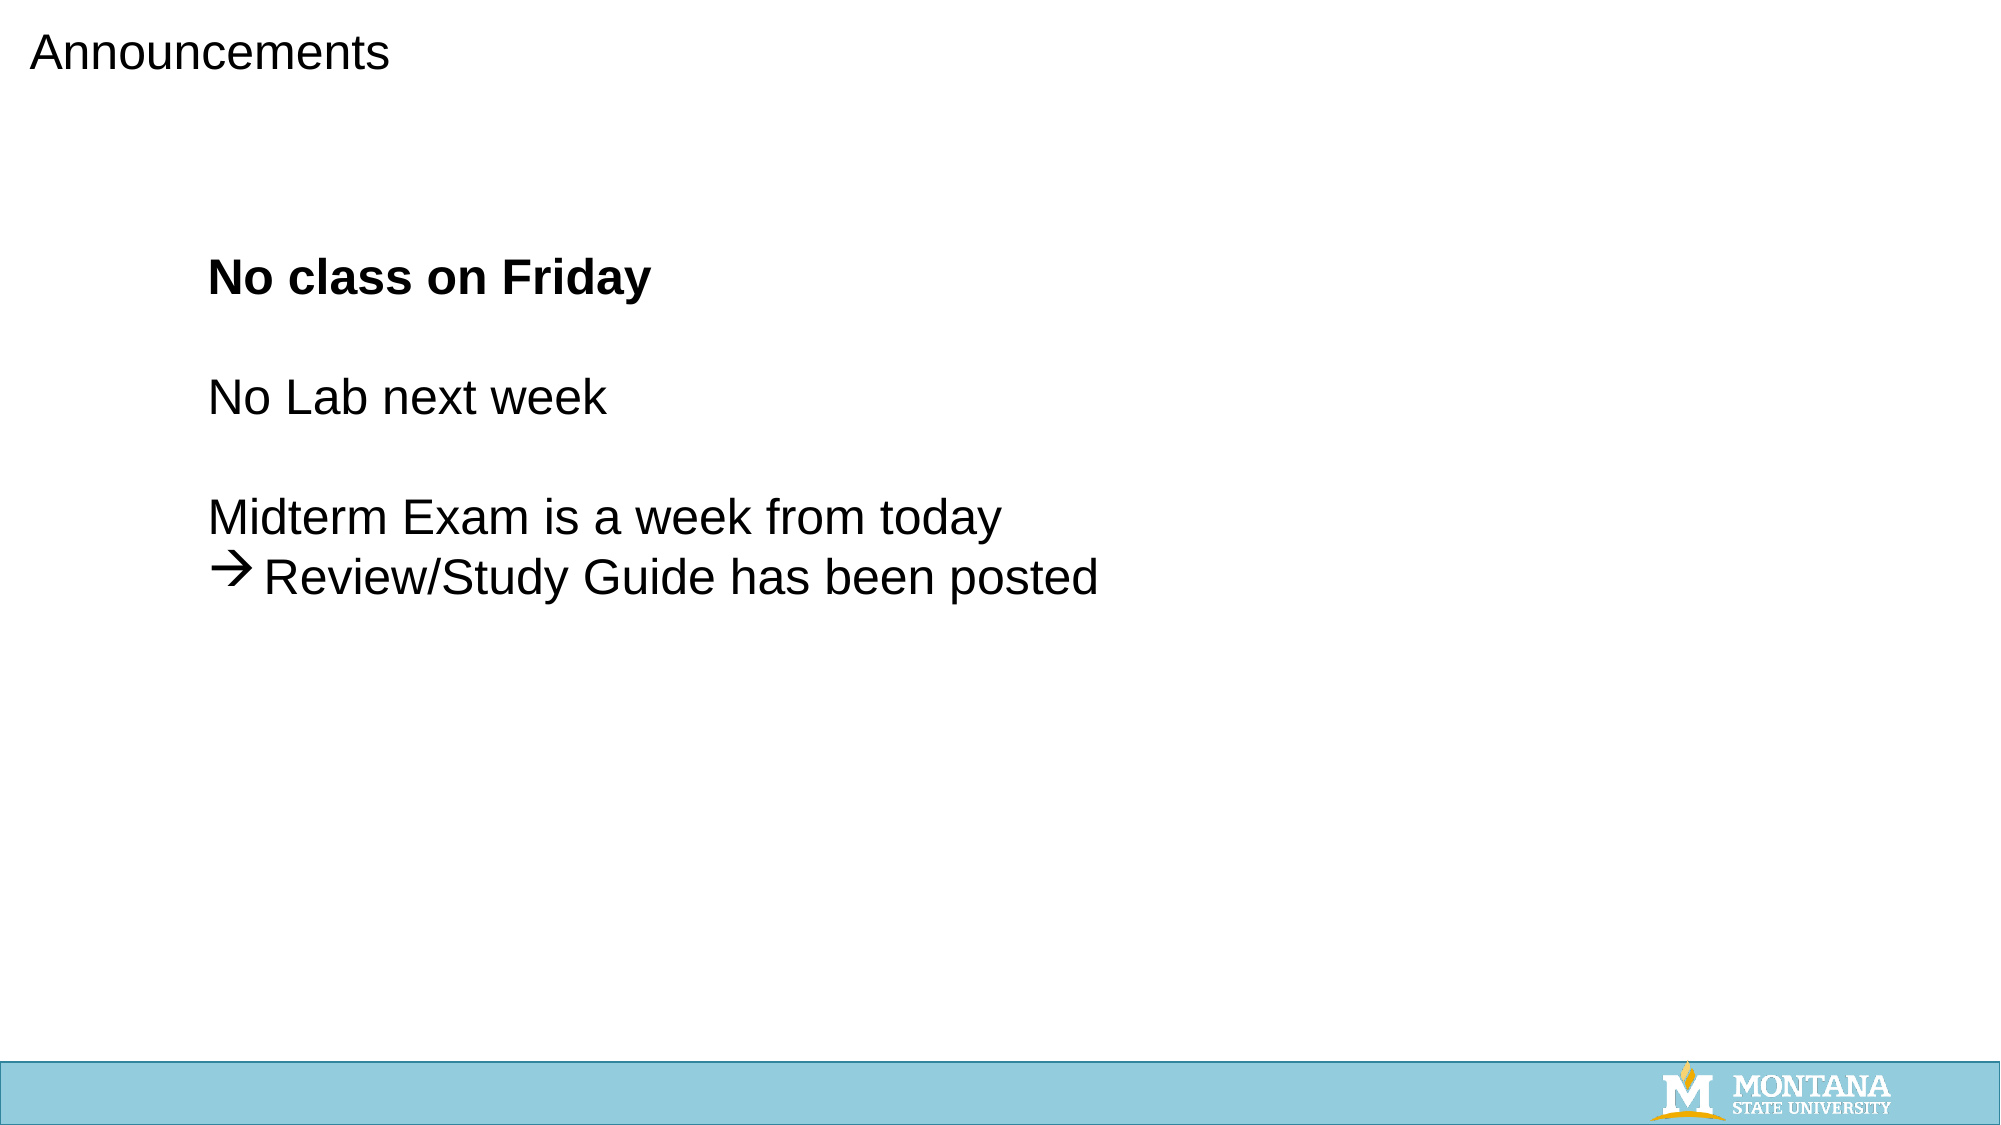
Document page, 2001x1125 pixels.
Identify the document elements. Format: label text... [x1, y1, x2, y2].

picture [1649, 1060, 1892, 1122]
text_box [1892, 1060, 2000, 1125]
text_box No class on Friday No Lab next week Midterm Exam is a week from today Review/Study Guide has been posted [192, 237, 1115, 853]
text_box Announcements [14, 12, 406, 88]
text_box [0, 1060, 1647, 1125]
